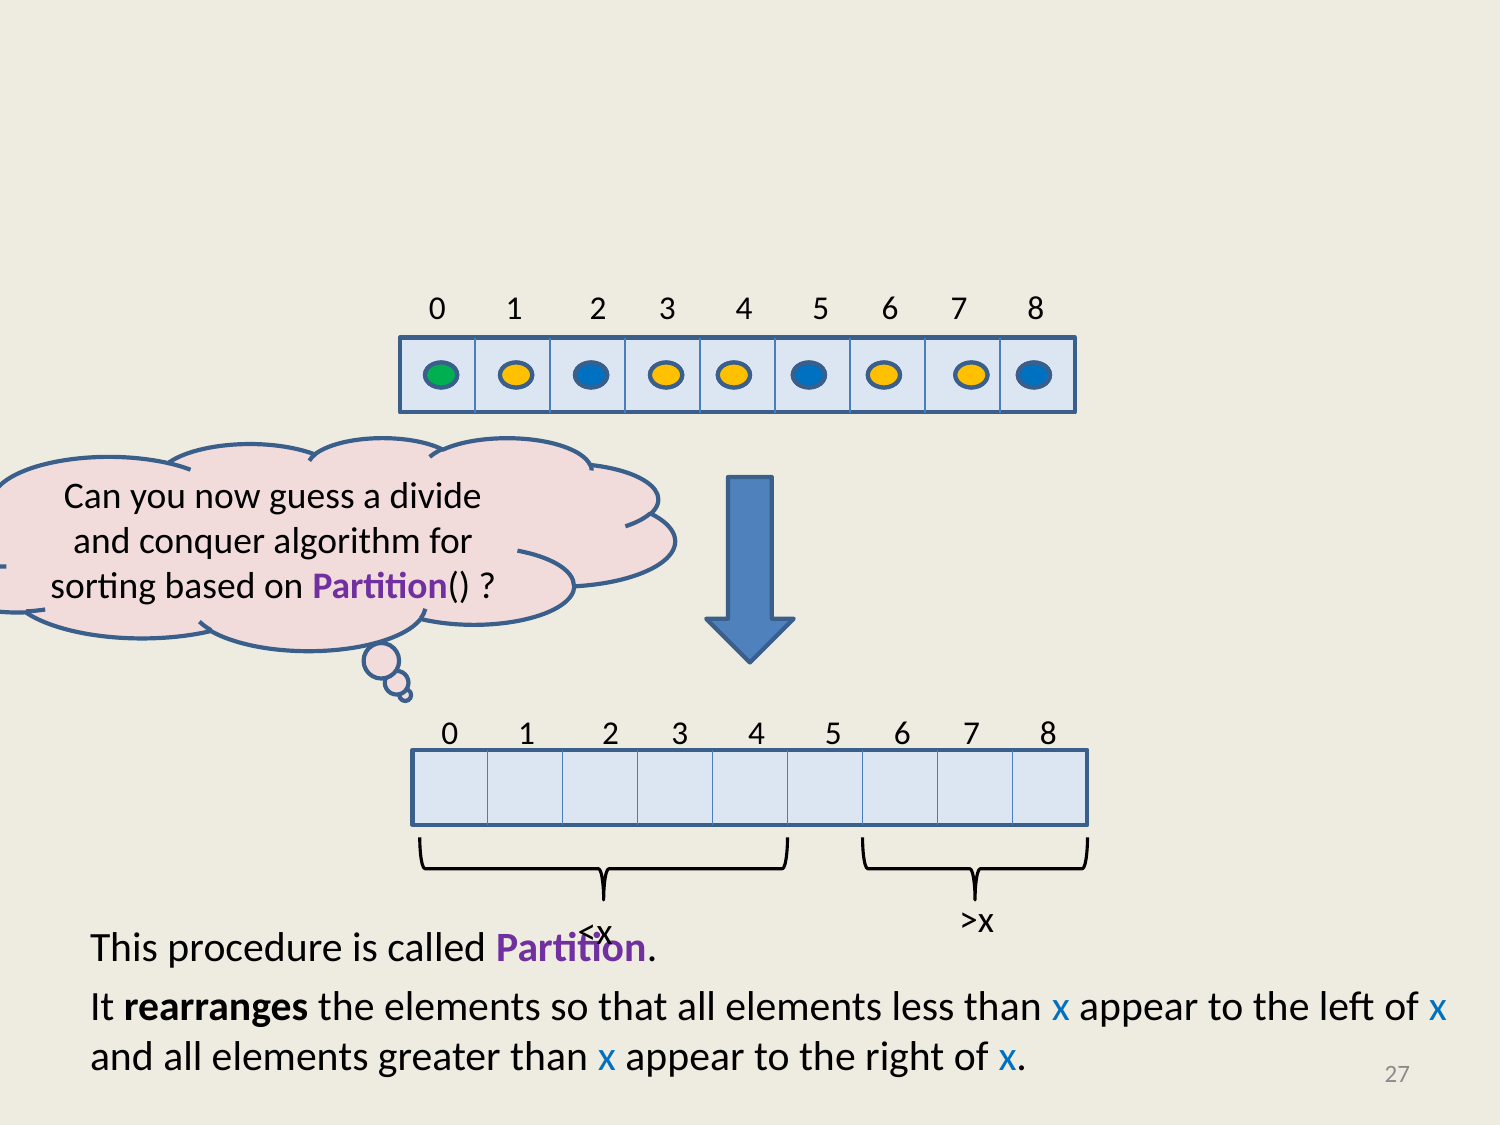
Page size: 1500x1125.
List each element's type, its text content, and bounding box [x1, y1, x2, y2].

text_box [862, 837, 1088, 949]
list This procedure is called Partition. It rearranges the elements so that all elements less than x appear to the left of x and all elements greater than x appear to the right of x. [75, 212, 1463, 1100]
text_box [499, 362, 1051, 388]
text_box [412, 699, 1088, 826]
text_box Can you now guess a divide and conquer algorithm for sorting based on Partition() ? [0, 436, 678, 704]
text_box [399, 274, 1076, 413]
slide_number 27 [1074, 1042, 1425, 1103]
text_box [704, 474, 796, 665]
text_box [419, 837, 788, 961]
